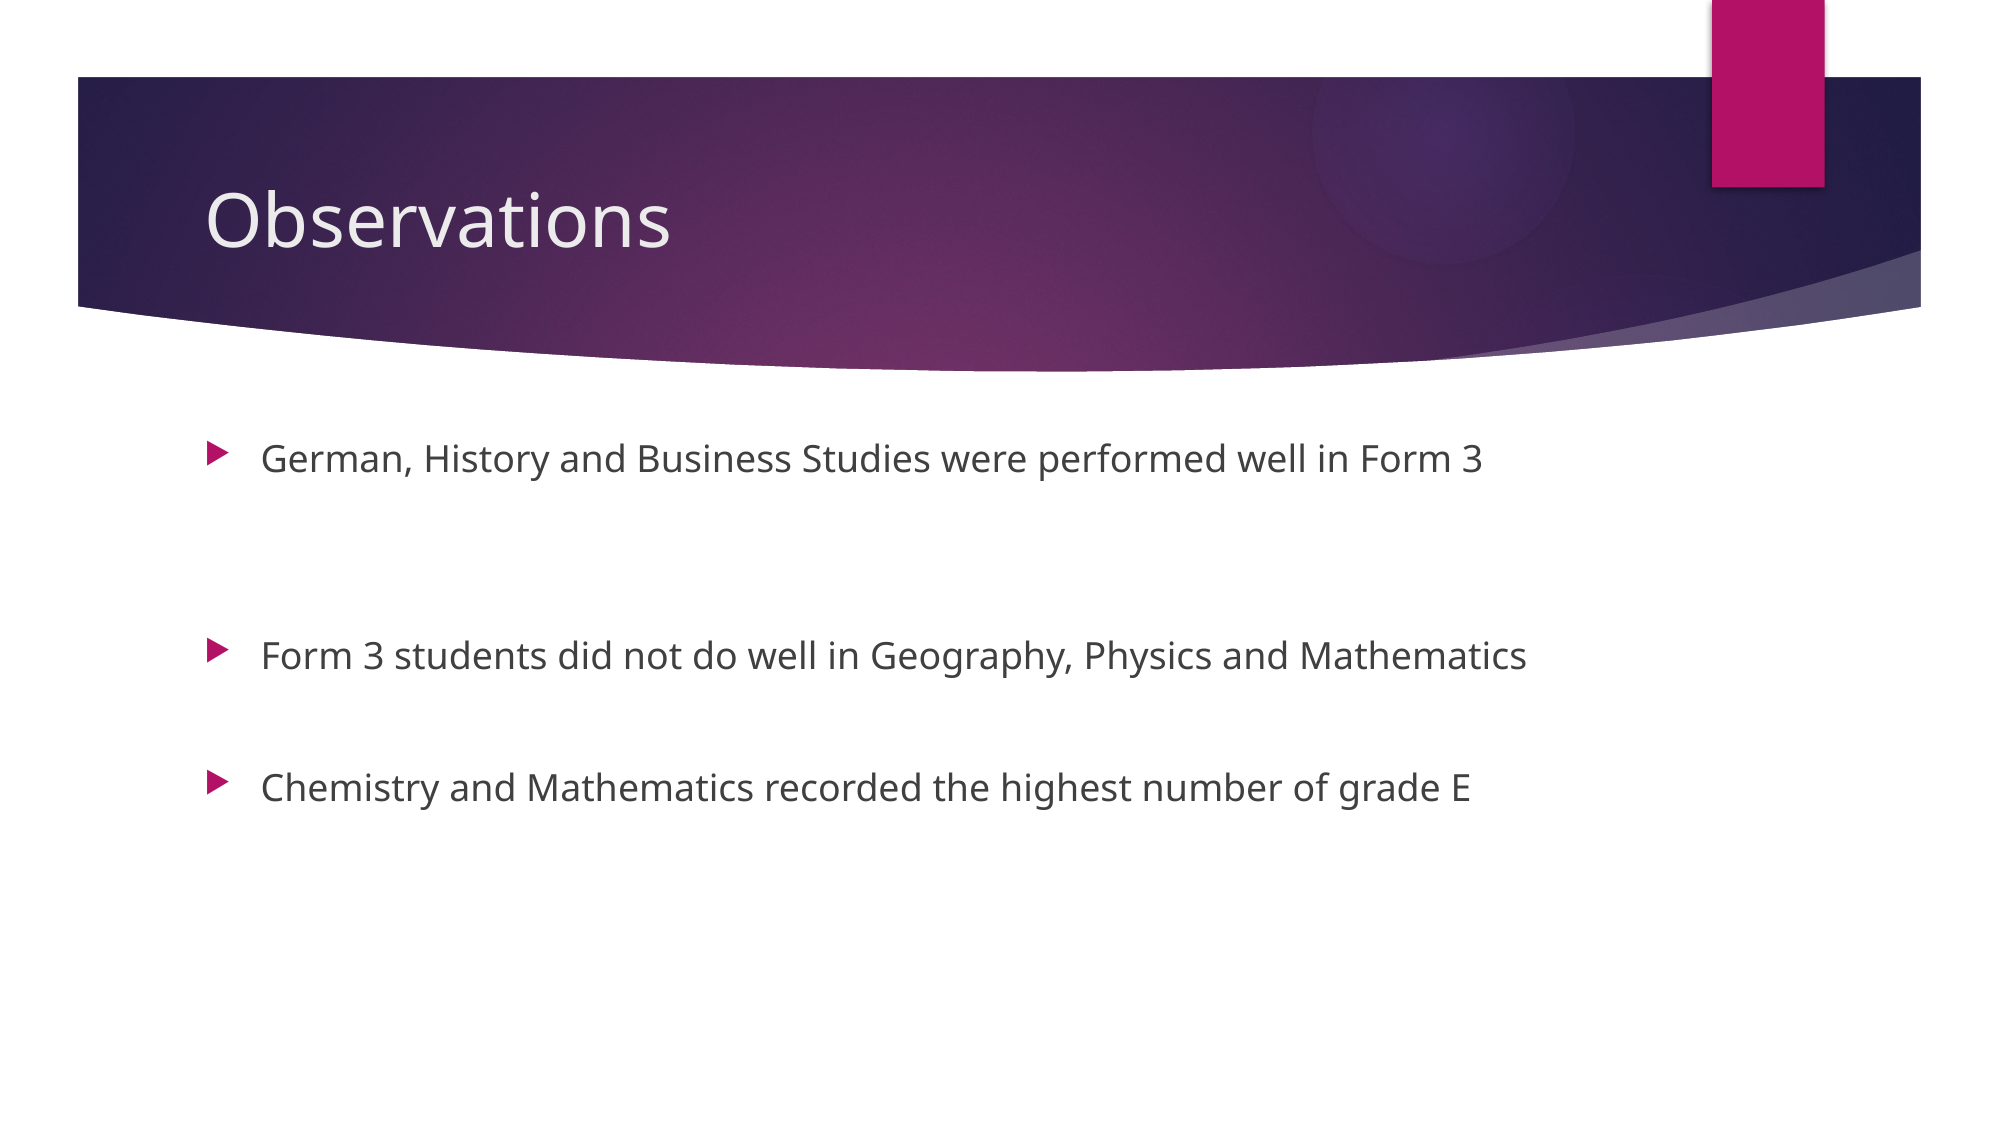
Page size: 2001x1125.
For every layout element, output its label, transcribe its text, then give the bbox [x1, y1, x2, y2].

title Observations [189, 159, 1627, 276]
list German, History and Business Studies were performed well in Form 3 Form 3 students did not do well in Geography, Physics and Mathematics Chemistry and Mathematics recorded the highest number of grade E [189, 427, 1638, 988]
